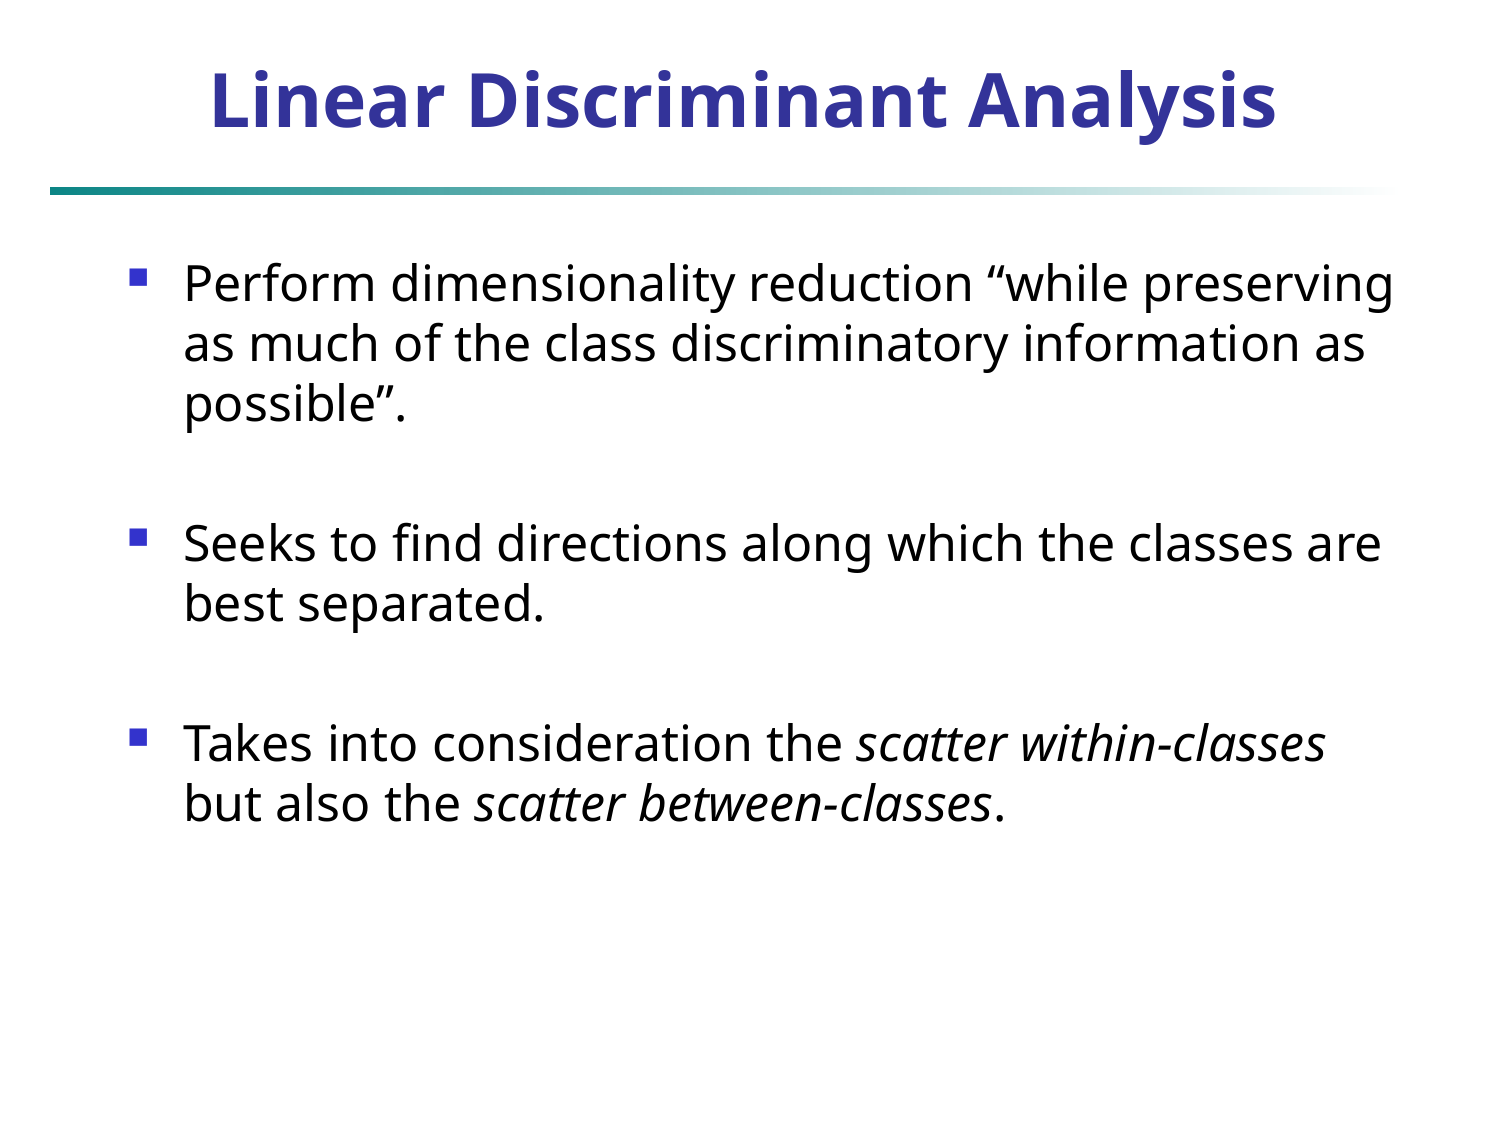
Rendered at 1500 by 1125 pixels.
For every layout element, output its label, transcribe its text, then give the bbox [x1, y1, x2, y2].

list Perform dimensionality reduction “while preserving as much of the class discriminatory information as possible”. Seeks to find directions along which the classes are best separated. Takes into consideration the scatter within-classes but also the scatter between-classes. [112, 243, 1425, 1005]
title Linear Discriminant Analysis [24, 50, 1463, 150]
